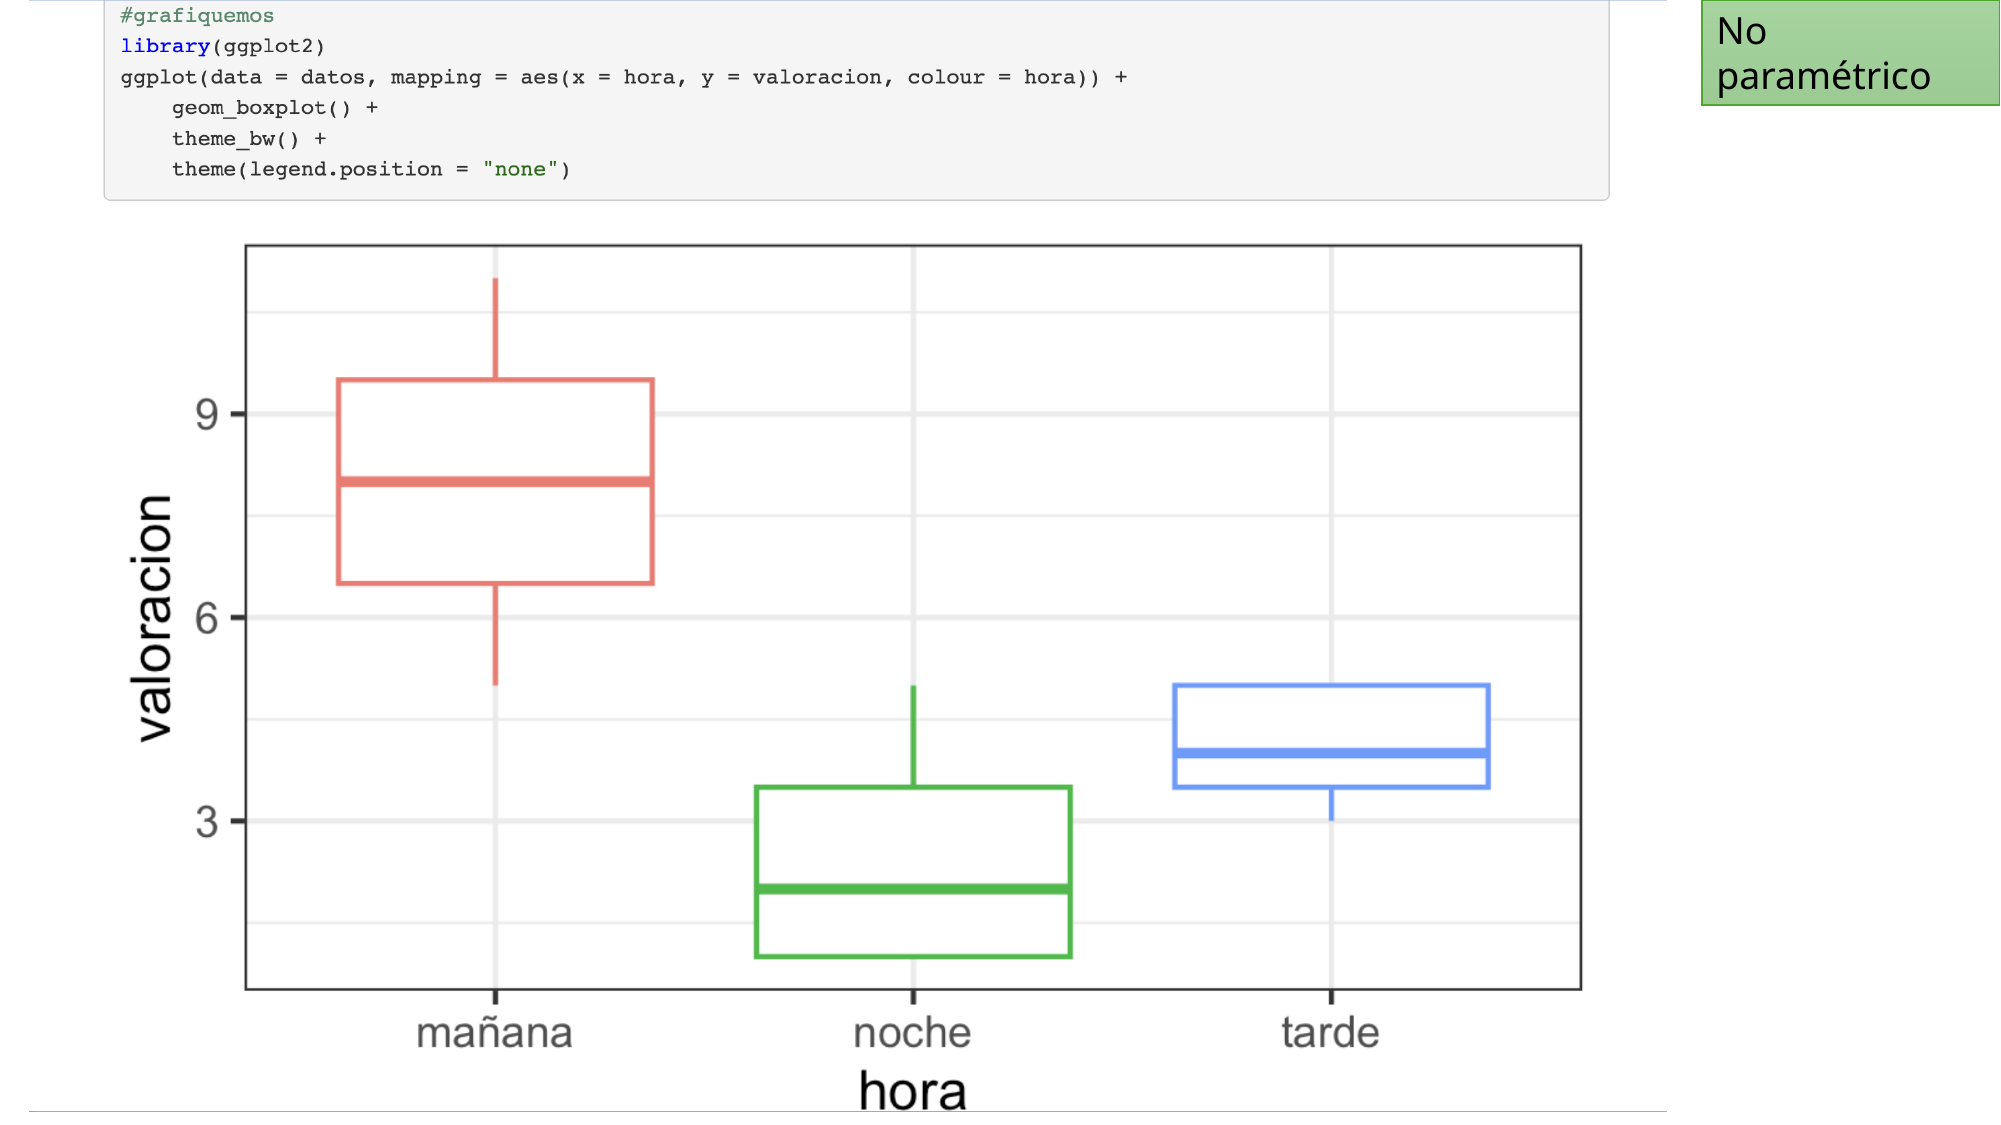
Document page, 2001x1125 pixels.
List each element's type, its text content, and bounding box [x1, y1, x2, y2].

text_box No paramétrico [1701, 0, 2000, 106]
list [28, 0, 1667, 1112]
